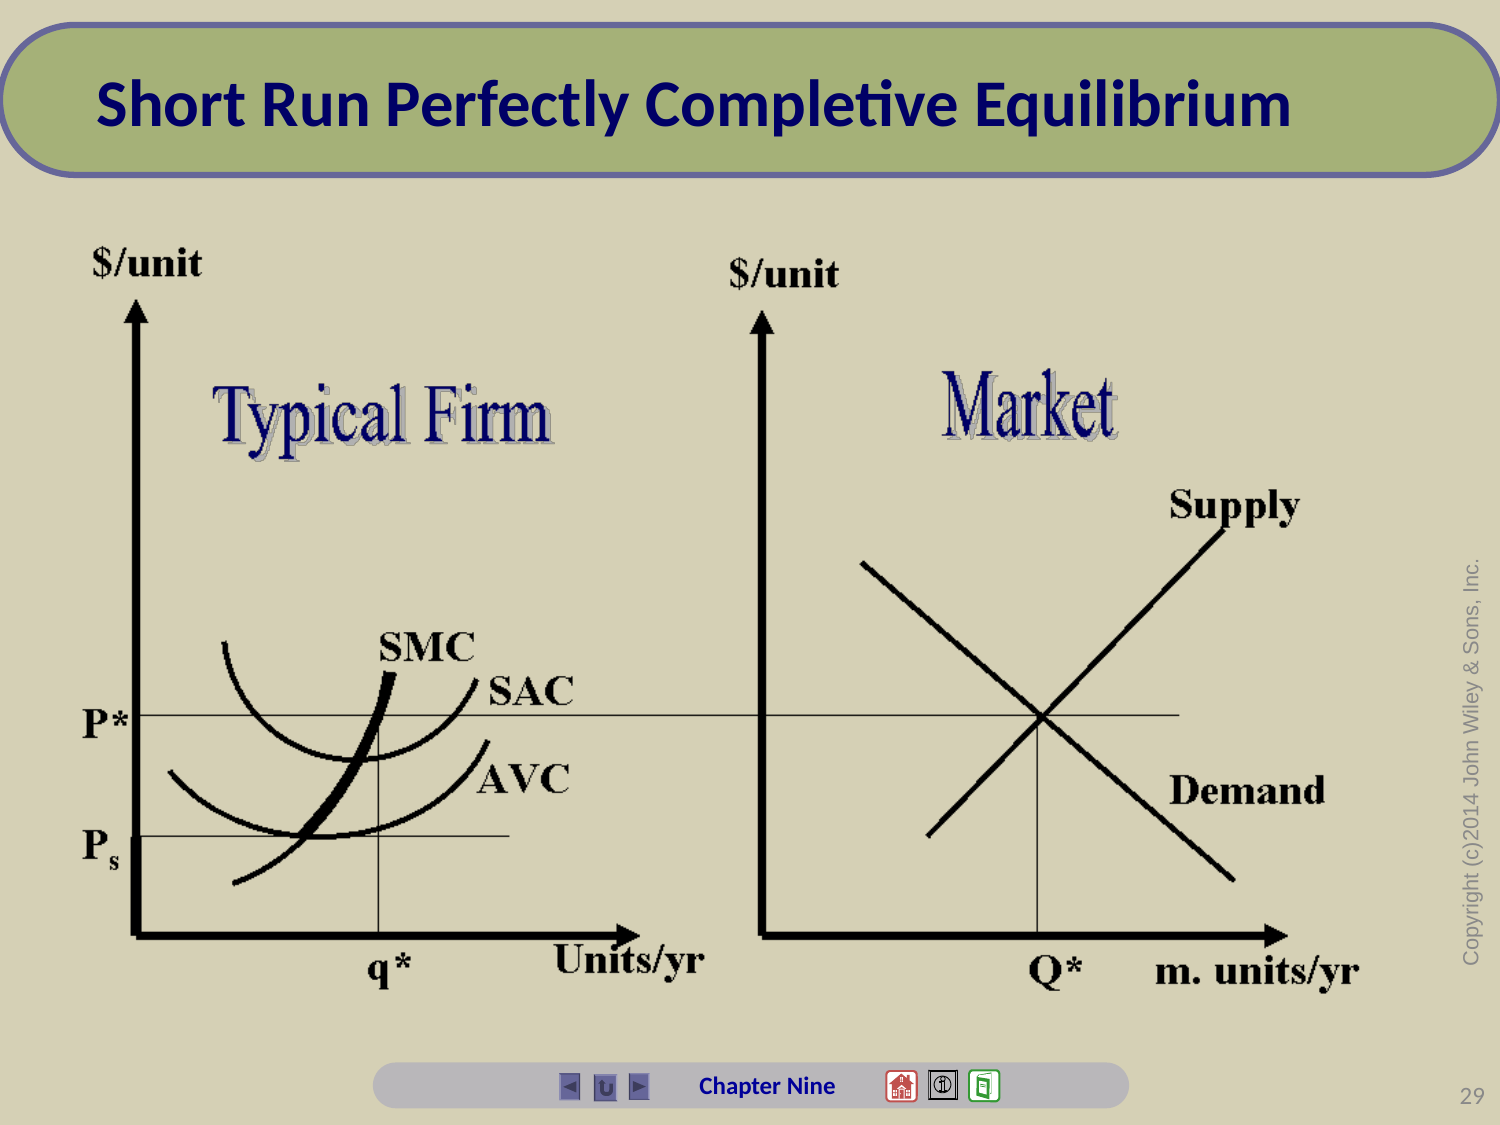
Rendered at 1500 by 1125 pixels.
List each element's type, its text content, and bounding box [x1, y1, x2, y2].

picture [928, 1069, 958, 1101]
picture [69, 227, 1374, 1002]
text_box Short Run Perfectly Completive Equilibrium [0, 24, 1500, 175]
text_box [885, 1069, 919, 1103]
picture [628, 1072, 652, 1102]
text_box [967, 1068, 1001, 1103]
picture [592, 1073, 618, 1103]
slide_number 29 [1149, 1065, 1500, 1125]
picture [557, 1072, 581, 1101]
footer Copyright (c)2014 John Wiley & Sons, Inc. [1439, 525, 1500, 1000]
text_box Chapter Nine [684, 1062, 851, 1108]
text_box [372, 1062, 1130, 1109]
